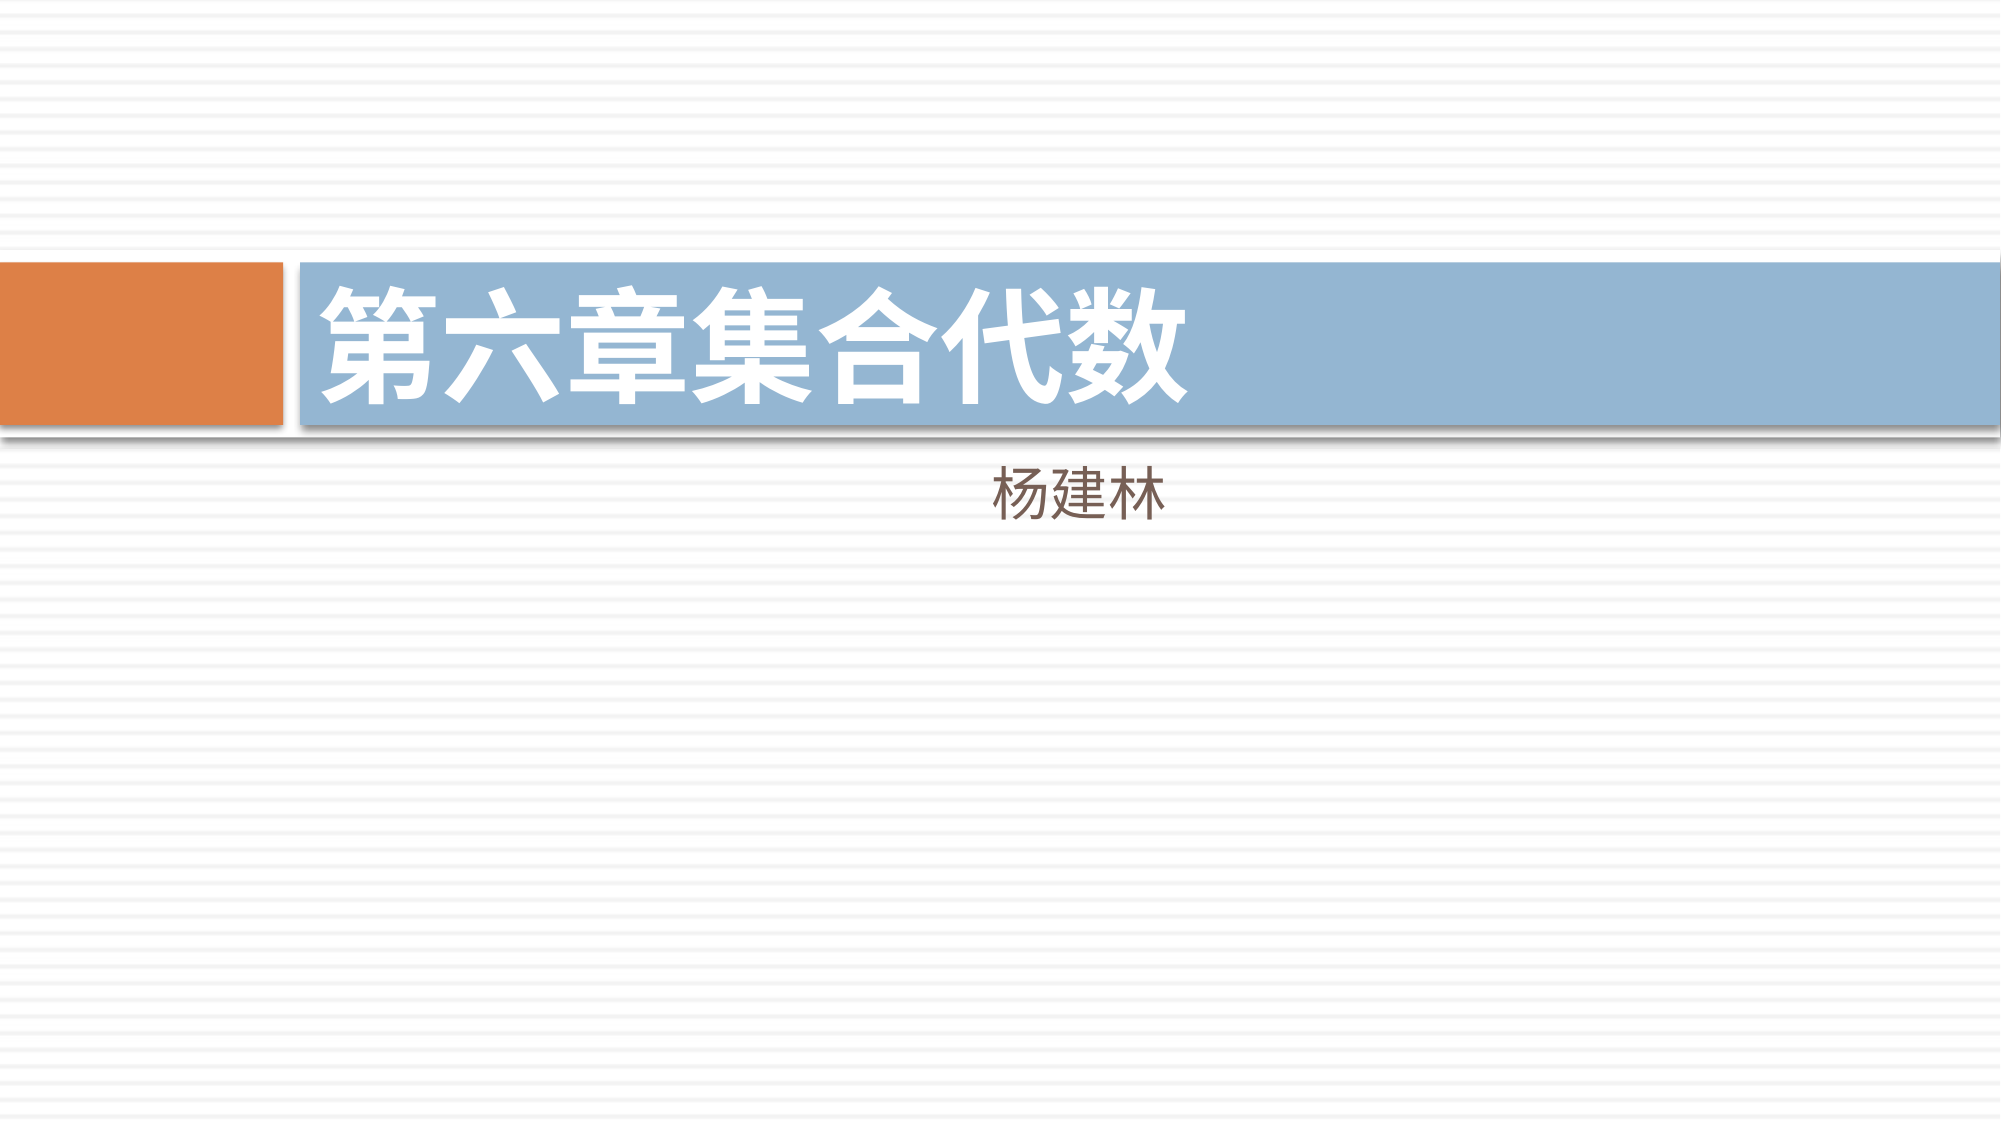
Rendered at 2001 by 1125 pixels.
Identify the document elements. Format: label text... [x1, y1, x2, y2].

title 第六章集合代数 [300, 262, 1967, 425]
list 杨建林 [300, 450, 1858, 725]
picture [0, 0, 2001, 1125]
